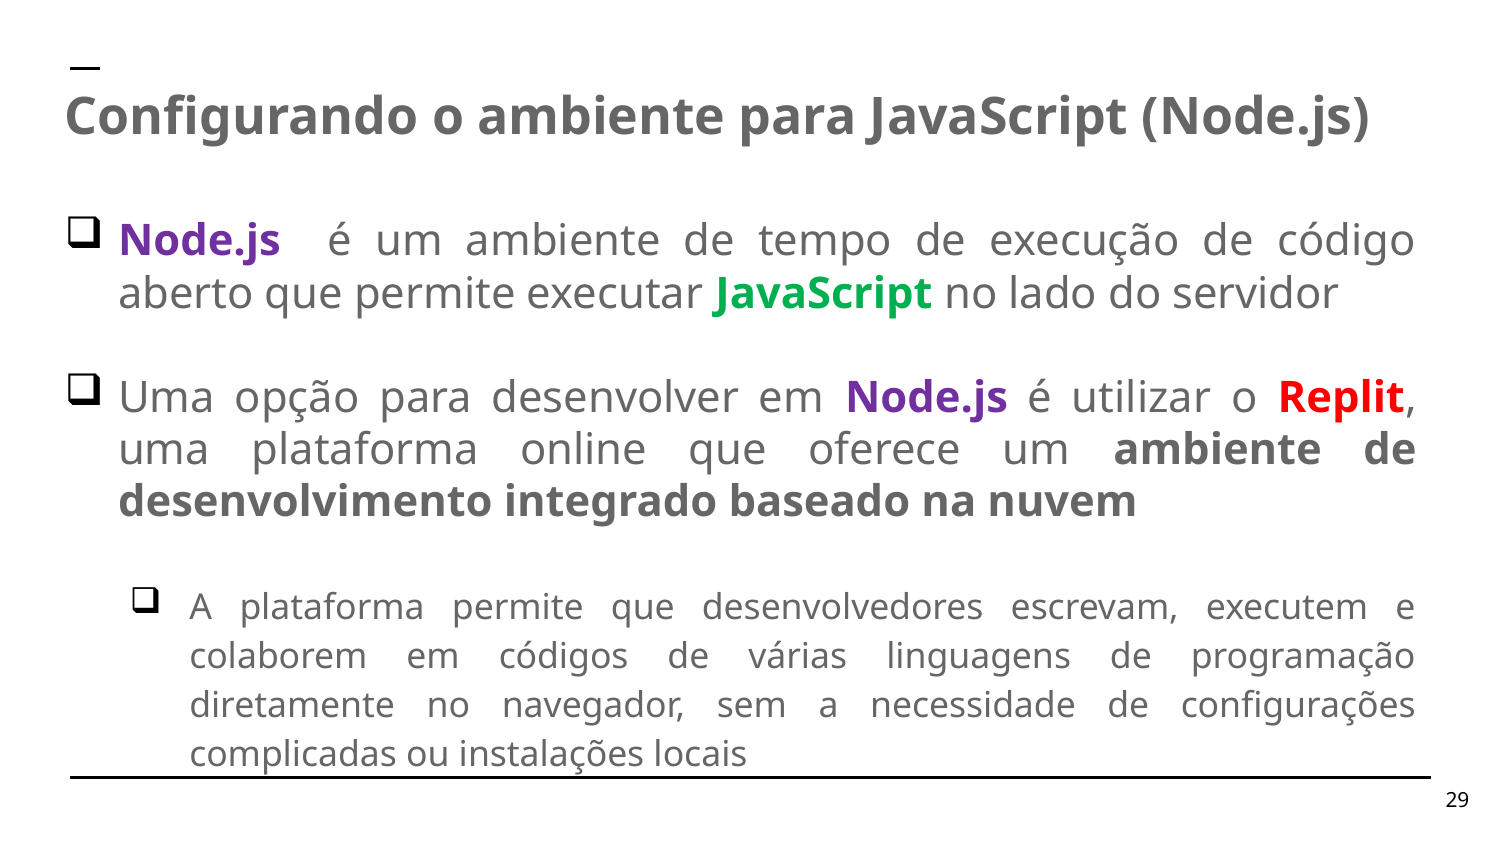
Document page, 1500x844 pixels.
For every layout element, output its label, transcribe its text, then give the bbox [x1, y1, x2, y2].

list Node.js é um ambiente de tempo de execução de código aberto que permite executar JavaScript no lado do servidor Uma opção para desenvolver em Node.js é utilizar o Replit, uma plataforma online que oferece um ambiente de desenvolvimento integrado baseado na nuvem A plataforma permite que desenvolvedores escrevam, executem e colaborem em códigos de várias linguagens de programação diretamente no navegador, sem a necessidade de configurações complicadas ou instalações locais [49, 197, 1432, 795]
slide_number 29 [1394, 769, 1484, 834]
title Configurando o ambiente para JavaScript (Node.js) [49, 67, 1469, 173]
